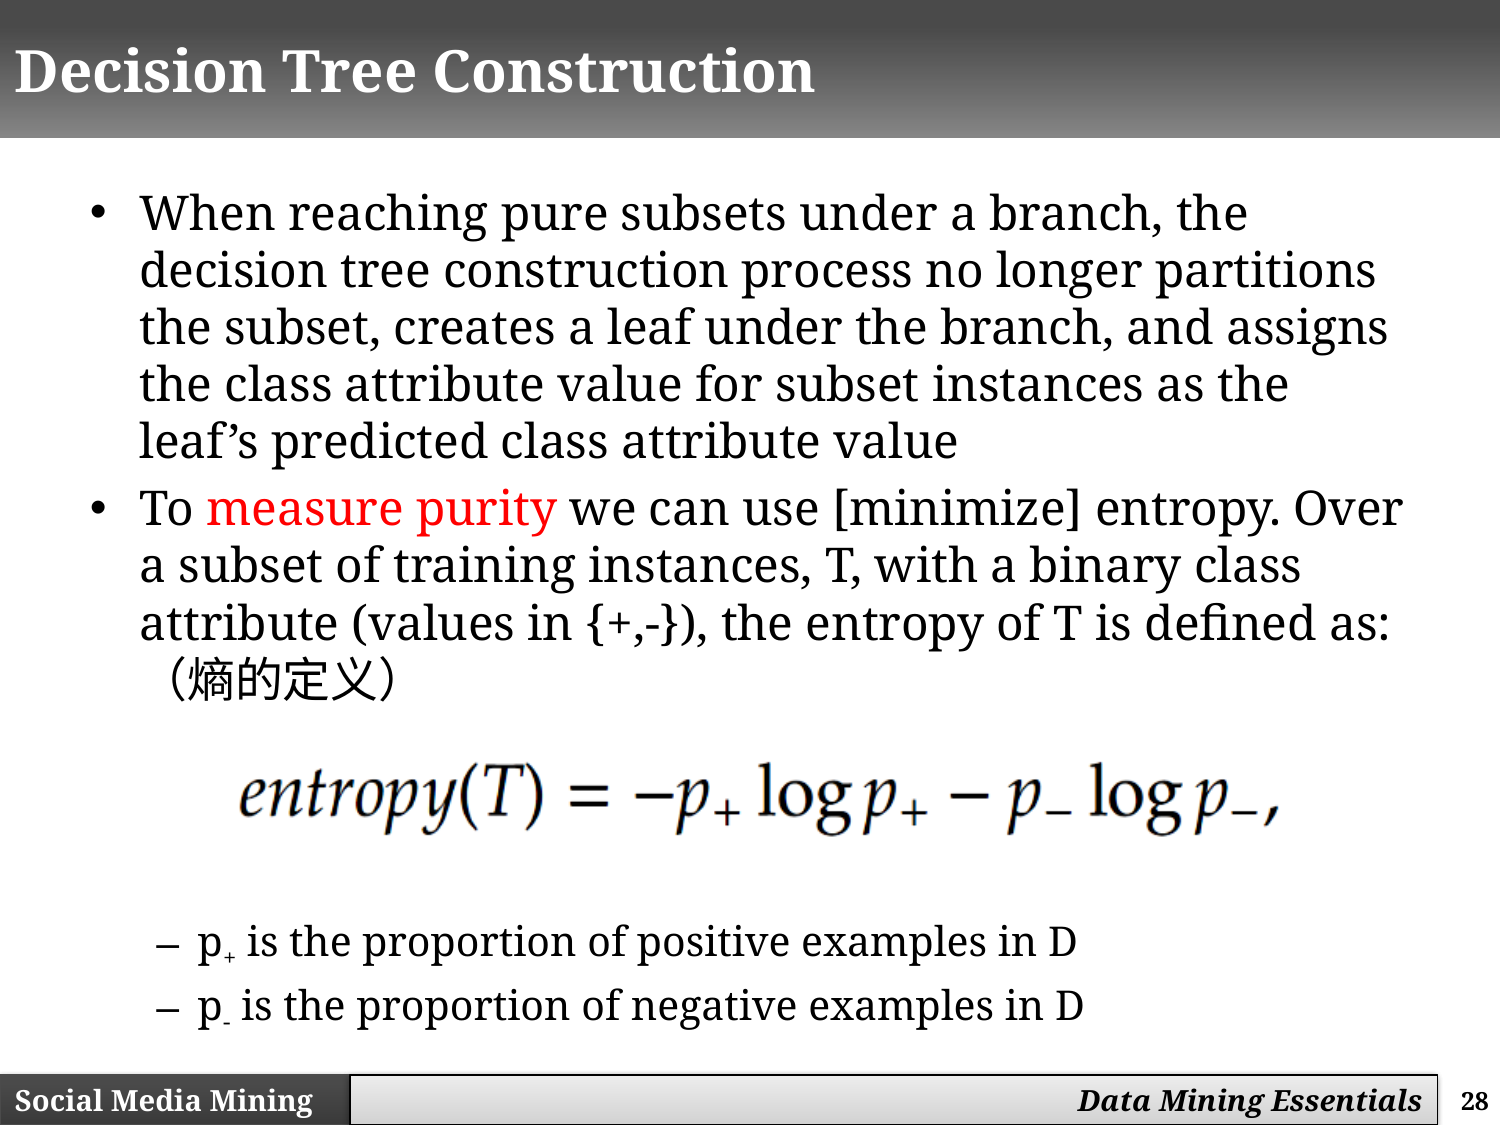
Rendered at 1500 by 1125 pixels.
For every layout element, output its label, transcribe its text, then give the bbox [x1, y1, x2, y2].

picture [212, 737, 1342, 860]
title Decision Tree Construction [0, 0, 1500, 138]
list When reaching pure subsets under a branch, the decision tree construction process no longer partitions the subset, creates a leaf under the branch, and assigns the class attribute value for subset instances as the leaf’s predicted class attribute value To measure purity we can use [minimize] entropy. Over a subset of training instances, T, with a binary class attribute (values in {+,-}), the entropy of T is defined as:（熵的定义） p+ is the proportion of positive examples in D p- is the proportion of negative examples in D [75, 174, 1425, 1048]
